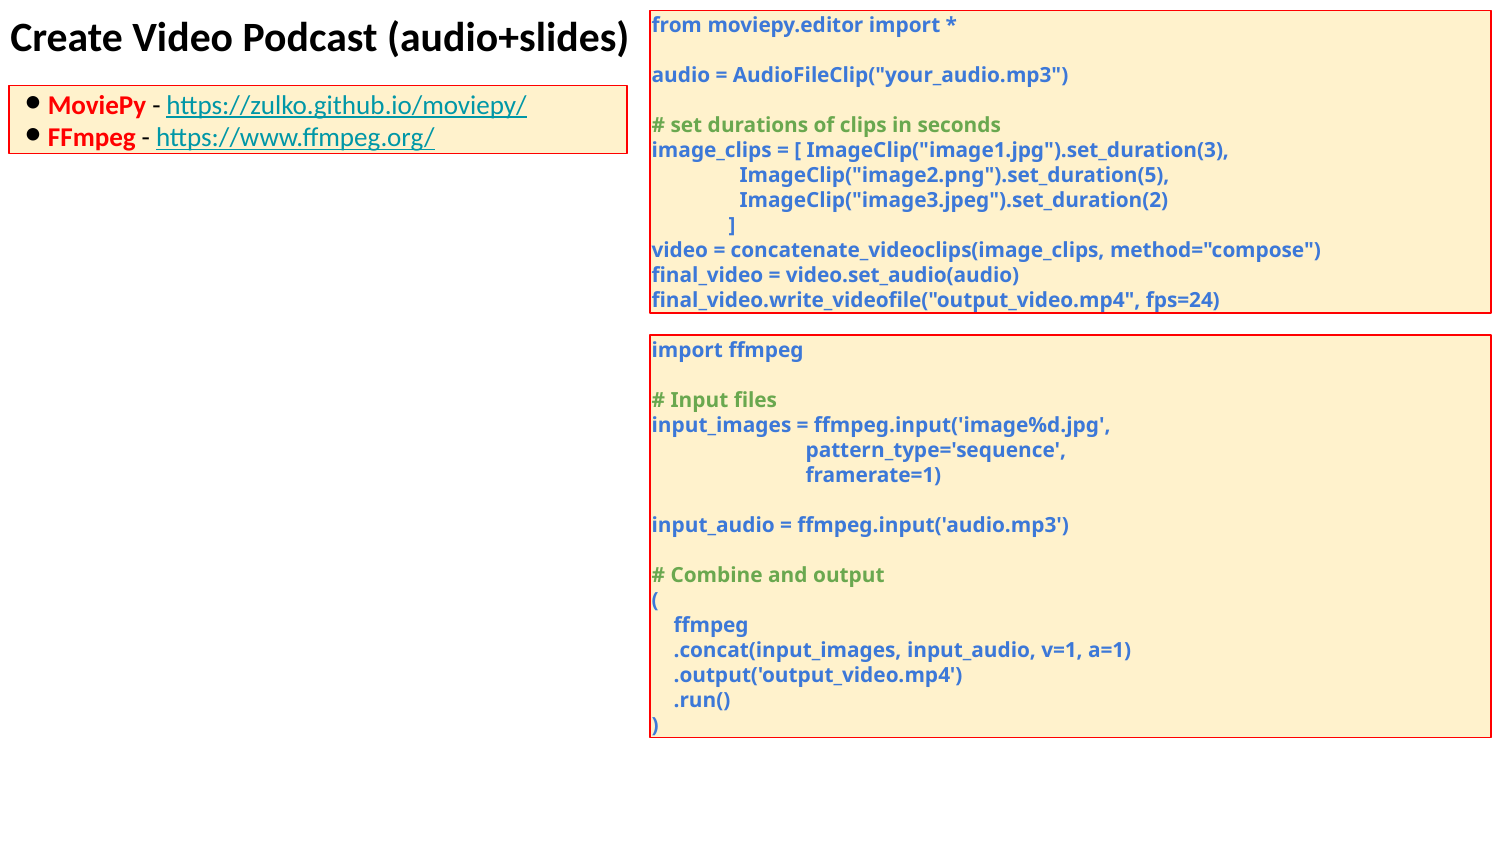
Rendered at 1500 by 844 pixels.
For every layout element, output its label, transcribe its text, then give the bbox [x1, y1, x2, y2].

text_box MoviePy - https://zulko.github.io/moviepy/ FFmpeg - https://www.ffmpeg.org/ [8, 85, 628, 154]
text_box Create Video Podcast (audio+slides) [8, 8, 644, 62]
text_box from moviepy.editor import * audio = AudioFileClip("your_audio.mp3") # set durations of clips in seconds image_clips = [ ImageClip("image1.jpg").set_duration(3), ImageClip("image2.png").set_duration(5), ImageClip("image3.jpeg").set_duration(2) ] video = concatenate_videoclips(image_clips, method="compose") final_video = video.set_audio(audio) final_video.write_videofile("output_video.mp4", fps=24) [650, 10, 1492, 314]
text_box import ffmpeg # Input files input_images = ffmpeg.input('image%d.jpg', pattern_type='sequence', framerate=1) input_audio = ffmpeg.input('audio.mp3') # Combine and output ( ffmpeg .concat(input_images, input_audio, v=1, a=1) .output('output_video.mp4') .run() ) [650, 335, 1492, 738]
